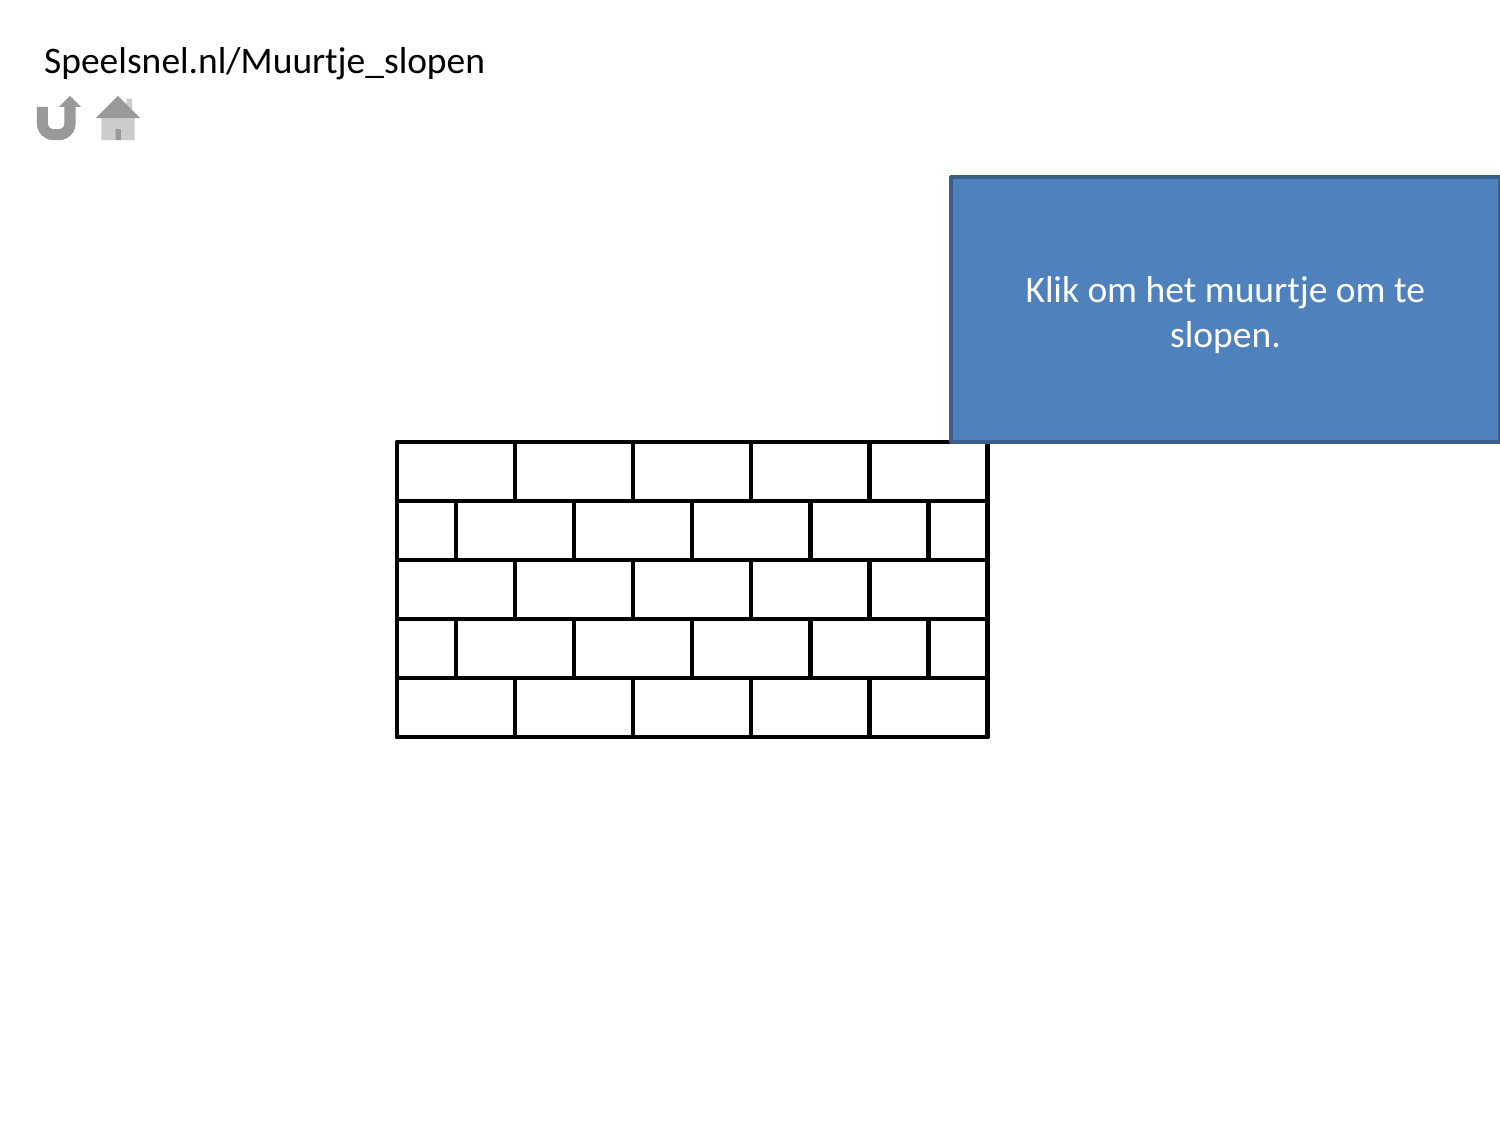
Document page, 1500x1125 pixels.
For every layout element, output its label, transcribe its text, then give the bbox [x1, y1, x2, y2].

text_box [395, 558, 513, 617]
text_box [513, 558, 631, 617]
text_box [631, 558, 749, 621]
text_box [572, 617, 690, 676]
text_box [631, 676, 749, 739]
text_box [27, 91, 86, 150]
text_box [749, 676, 867, 739]
text_box [749, 440, 867, 503]
text_box [458, 499, 572, 558]
text_box [749, 558, 867, 617]
text_box [808, 617, 926, 676]
text_box [395, 499, 458, 562]
text_box [572, 499, 690, 558]
text_box [867, 440, 990, 499]
text_box [926, 617, 990, 676]
text_box [926, 499, 990, 562]
text_box [808, 499, 926, 558]
text_box [513, 676, 631, 739]
text_box [631, 440, 749, 503]
text_box [395, 617, 458, 680]
text_box [395, 440, 513, 499]
text_box [513, 440, 631, 499]
text_box [395, 676, 513, 739]
text_box Klik om het muurtje om te slopen. [949, 175, 1500, 444]
text_box [690, 617, 808, 676]
text_box [458, 617, 572, 676]
text_box [867, 676, 990, 739]
text_box Speelsnel.nl/Muurtje_slopen [27, 27, 1467, 91]
text_box [867, 558, 990, 617]
text_box [690, 499, 808, 562]
text_box [86, 86, 150, 150]
